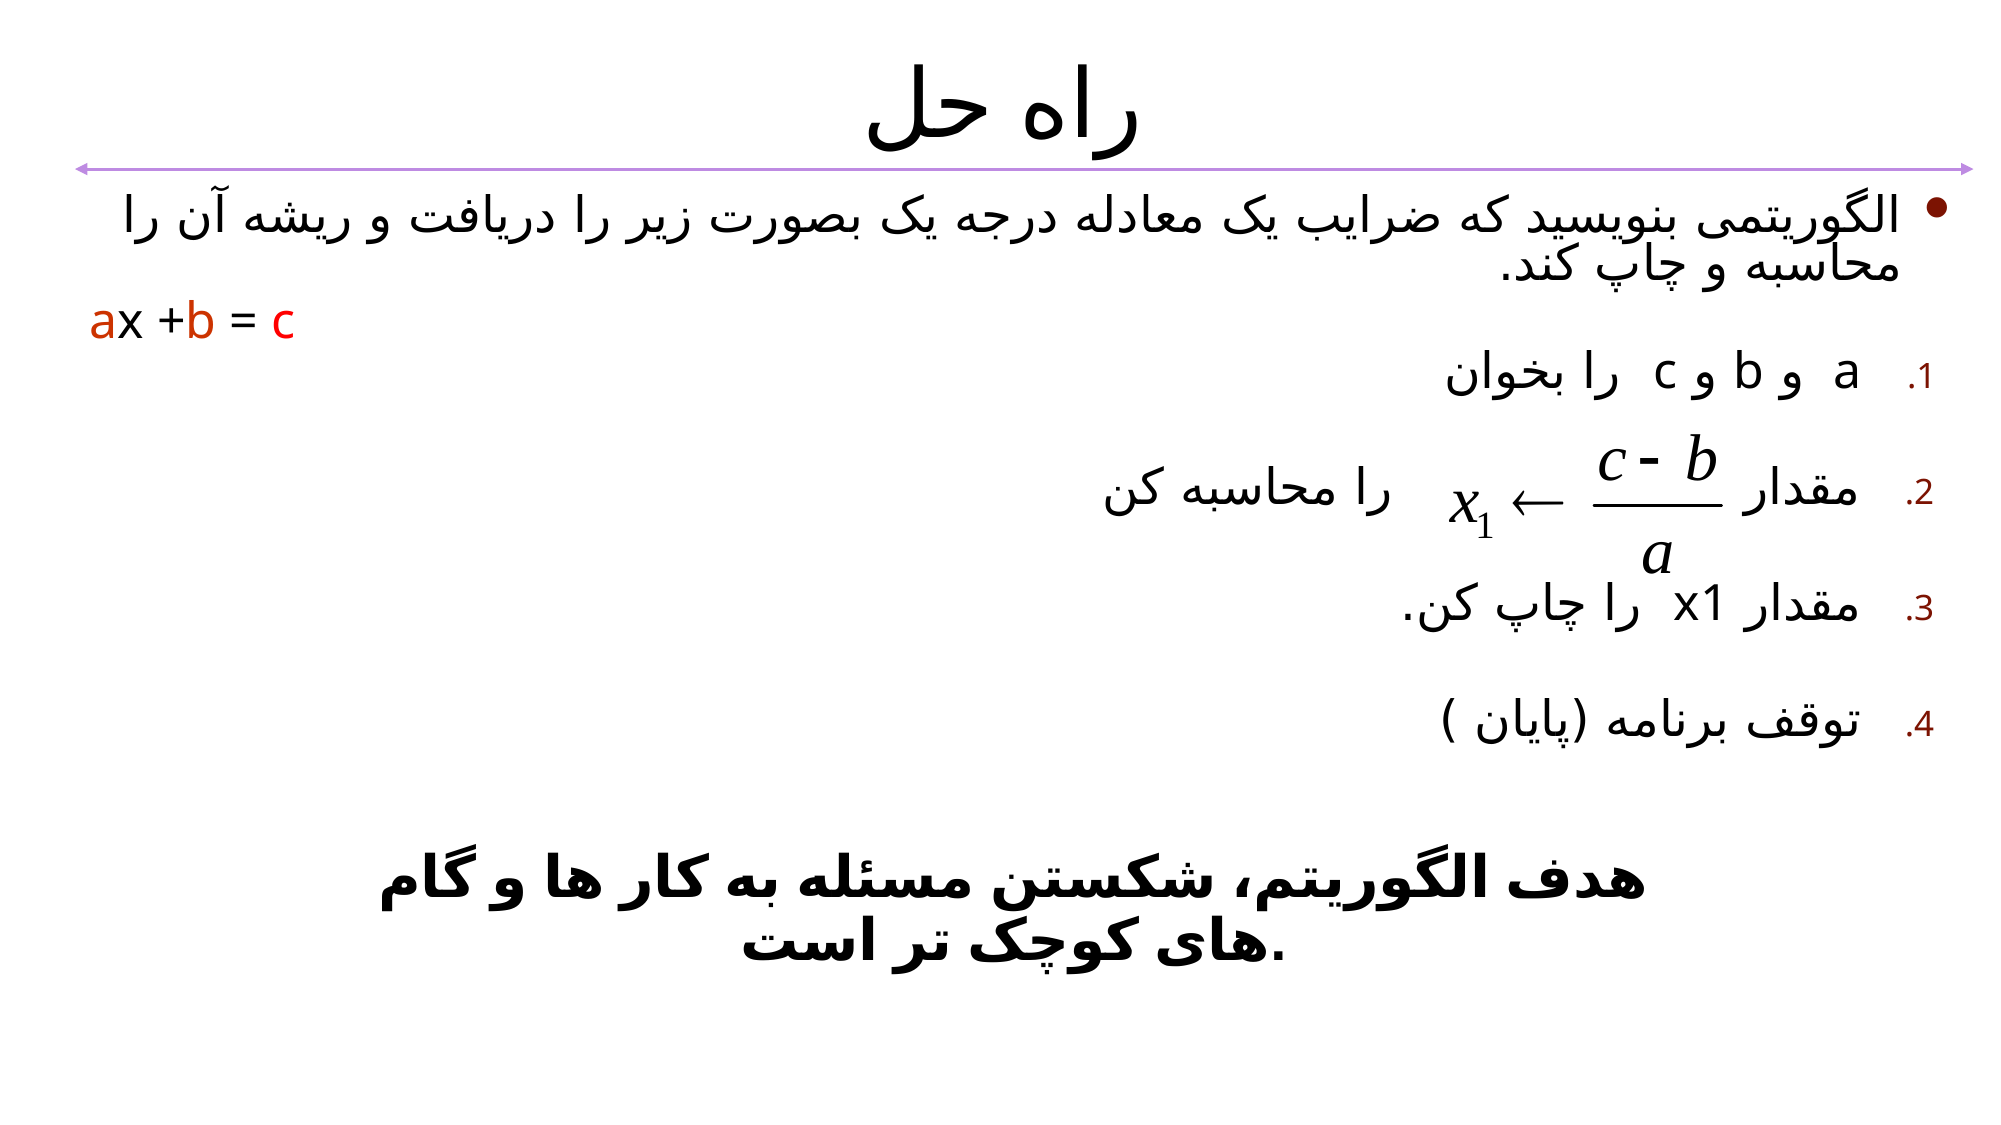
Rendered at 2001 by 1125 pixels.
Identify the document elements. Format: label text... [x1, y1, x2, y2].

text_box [1436, 417, 1736, 588]
text_box هدف الگوریتم، شکستن مسئله به کار ها و گام های کوچک تر است. [325, 832, 1701, 989]
text_box a و b و c را بخوان مقدار را محاسبه کن مقدار x1 را چاپ کن. توقف برنامه (پایان ) [74, 356, 1952, 1027]
text_box الگوریتمی بنویسید که ضرایب یک معادله درجه یک بصورت زیر را دریافت و ریشه آن را محاسبه و چاپ کند. ax +b = c [74, 186, 1974, 356]
list راه حل [53, 47, 1952, 166]
